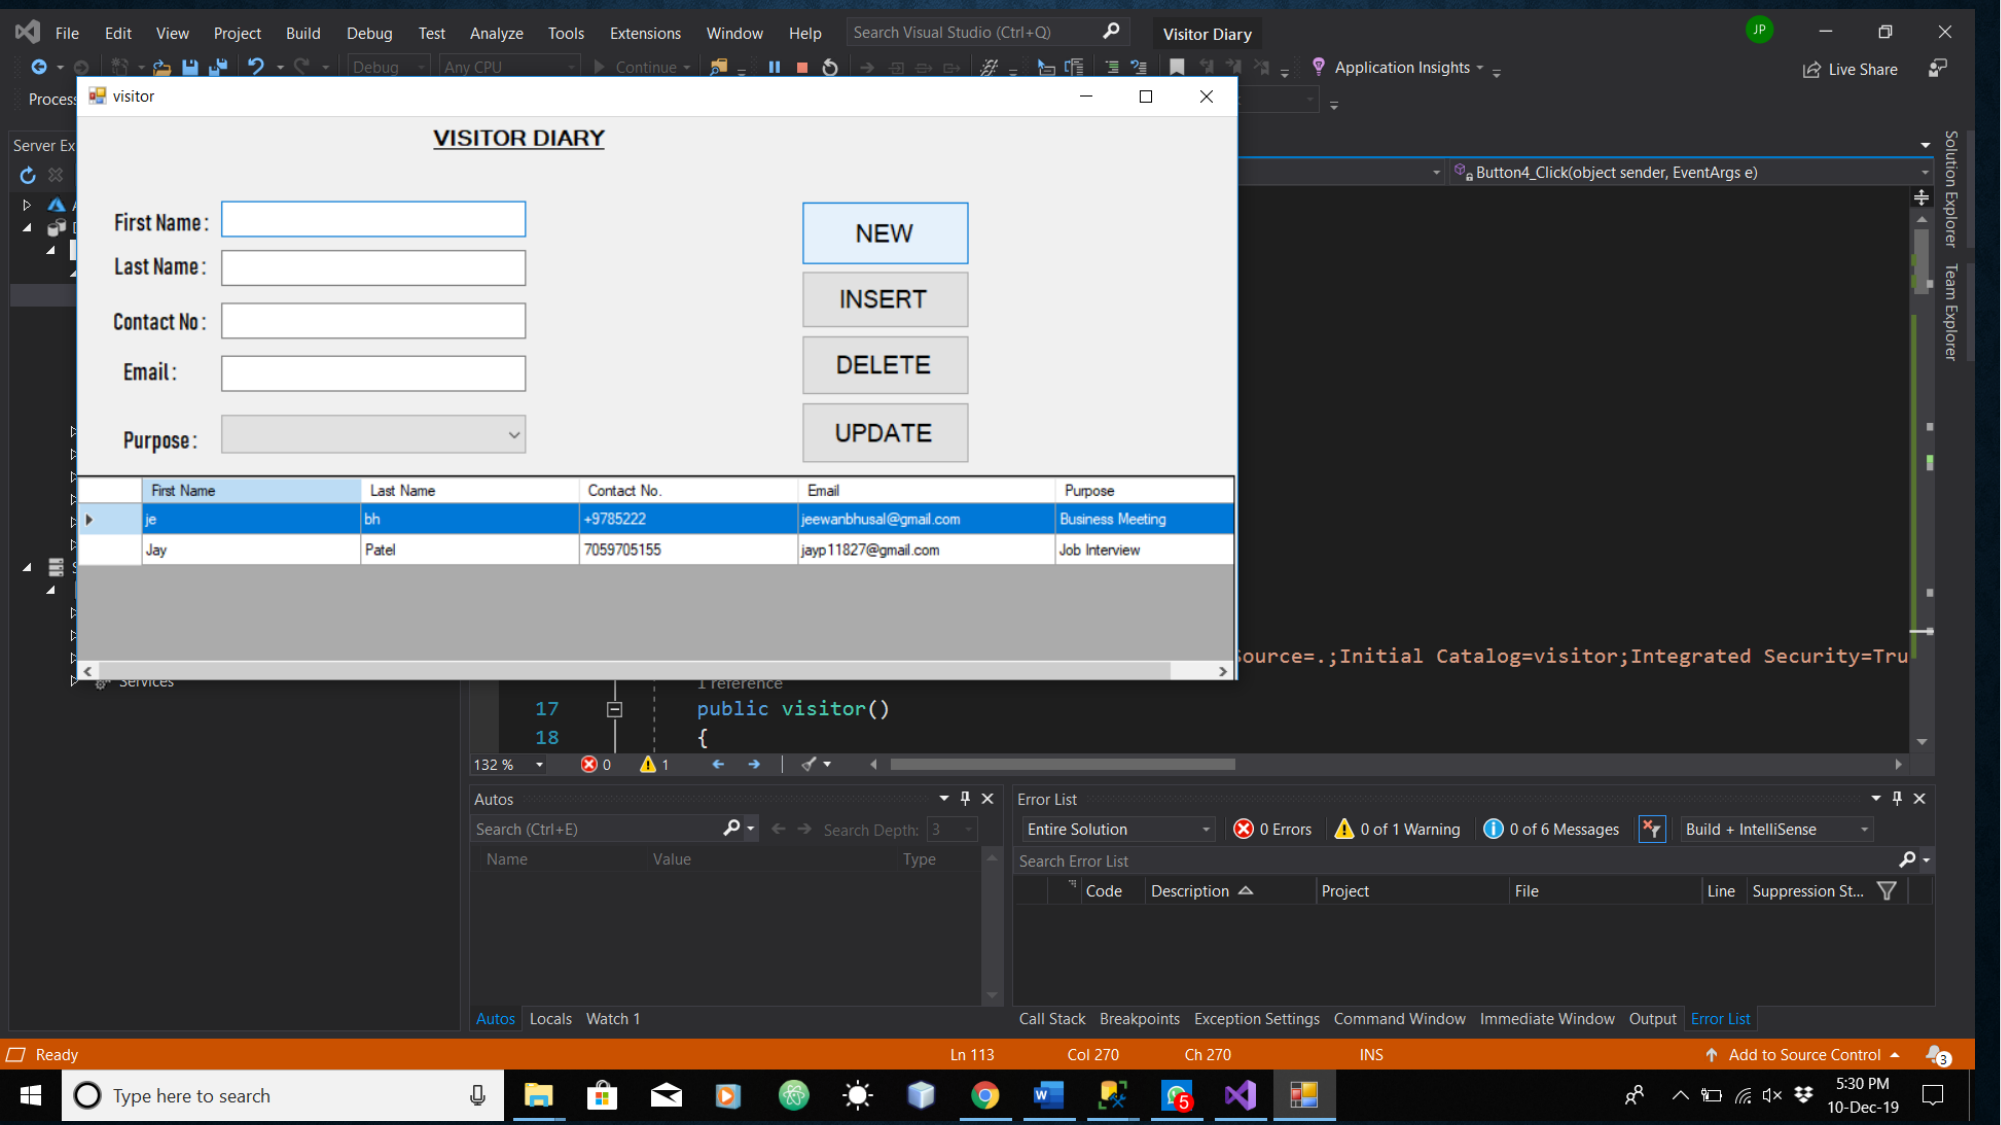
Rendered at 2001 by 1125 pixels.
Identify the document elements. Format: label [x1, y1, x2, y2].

list [0, 9, 1976, 1122]
